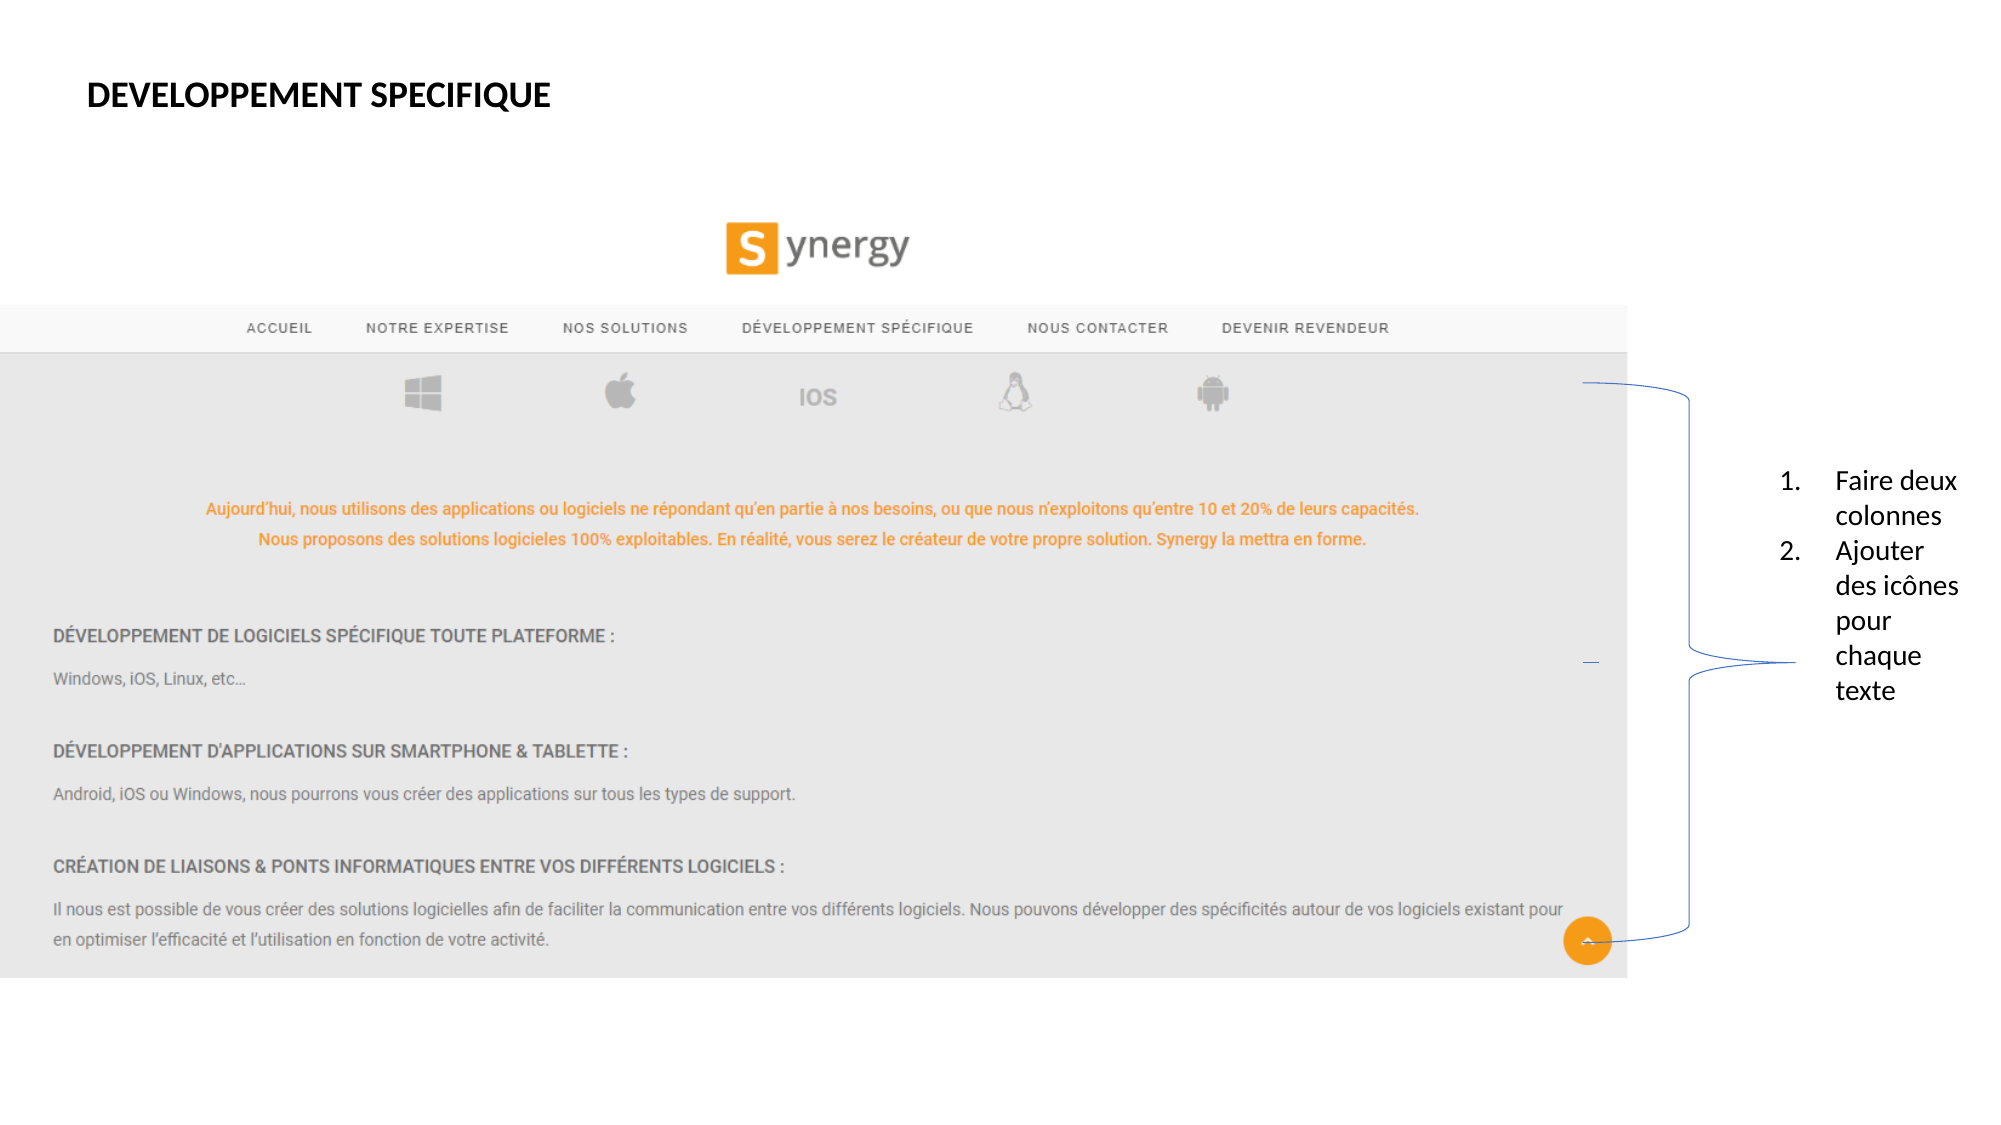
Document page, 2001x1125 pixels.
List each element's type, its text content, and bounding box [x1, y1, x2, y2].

text_box DEVELOPPEMENT SPECIFIQUE [72, 63, 847, 123]
text_box [1628, 383, 1764, 662]
picture [0, 197, 1628, 978]
text_box Faire deux colonnes Ajouter des icônes pour chaque texte [1764, 453, 1978, 714]
text_box [1628, 663, 1764, 942]
